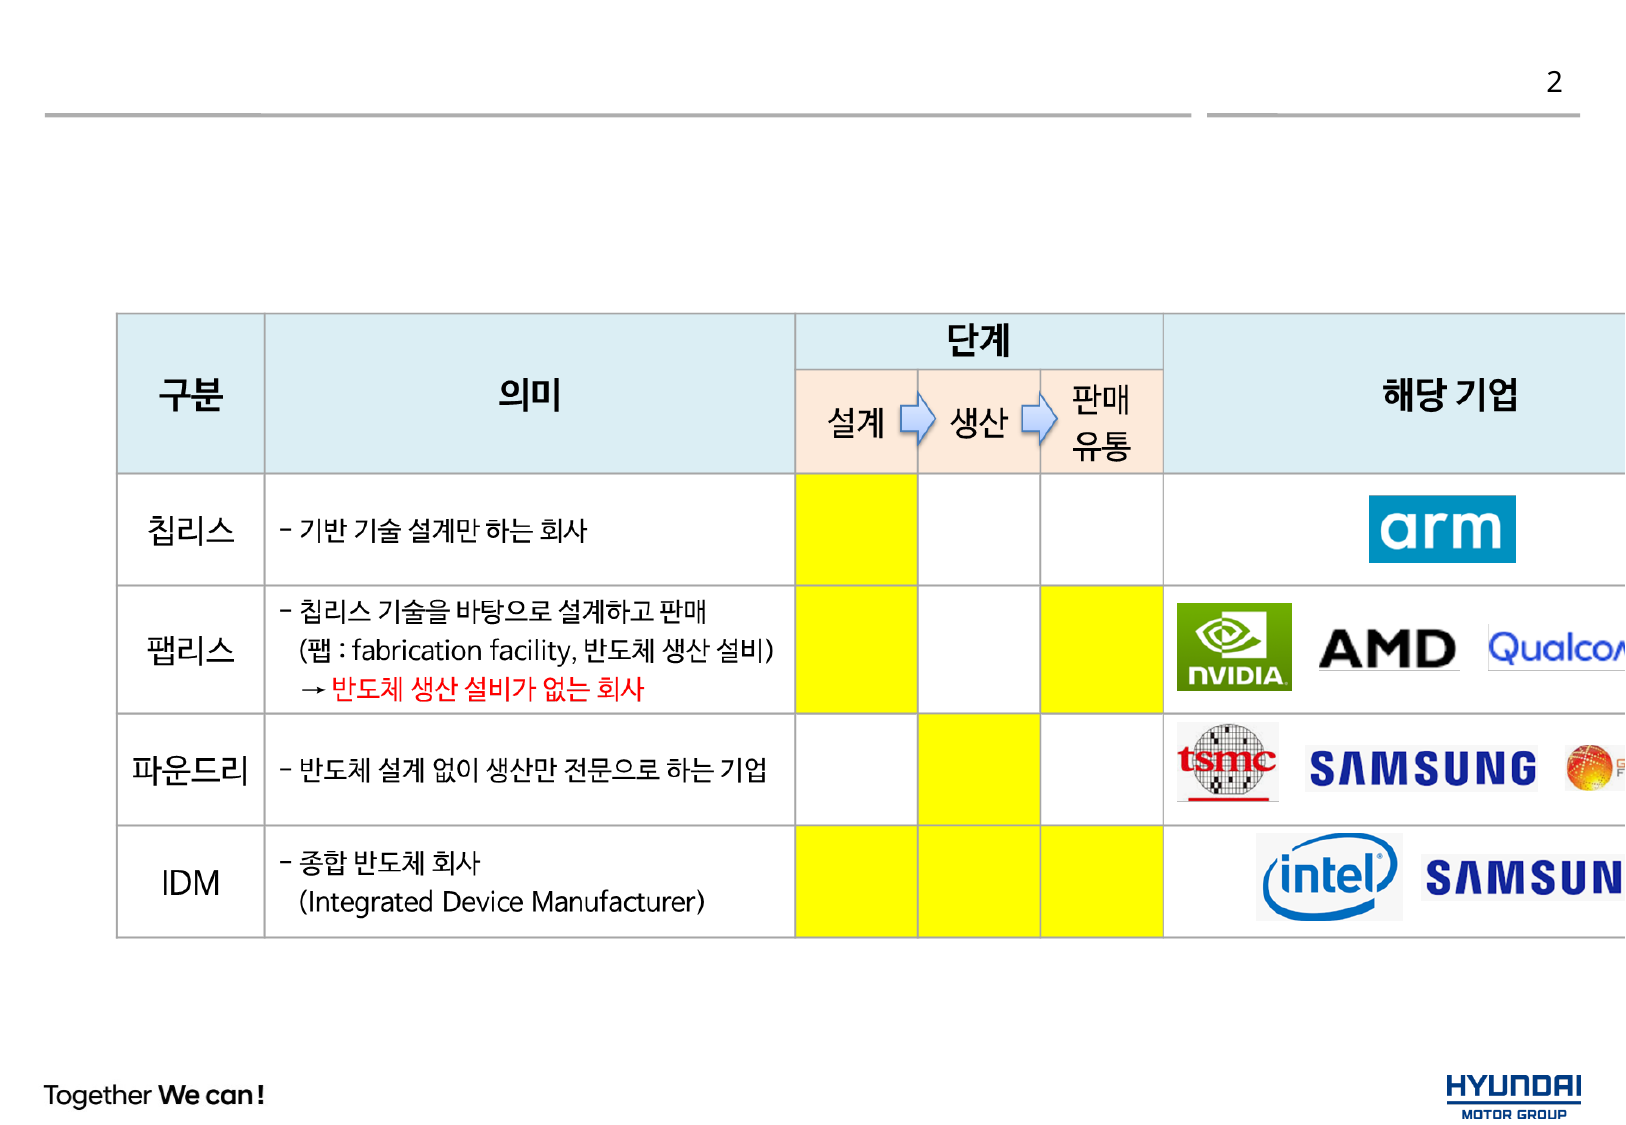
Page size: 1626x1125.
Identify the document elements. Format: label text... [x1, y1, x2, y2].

slide_number 2 [1497, 53, 1579, 114]
picture [32, 1073, 273, 1115]
picture [114, 308, 1625, 940]
picture [1447, 1075, 1581, 1119]
